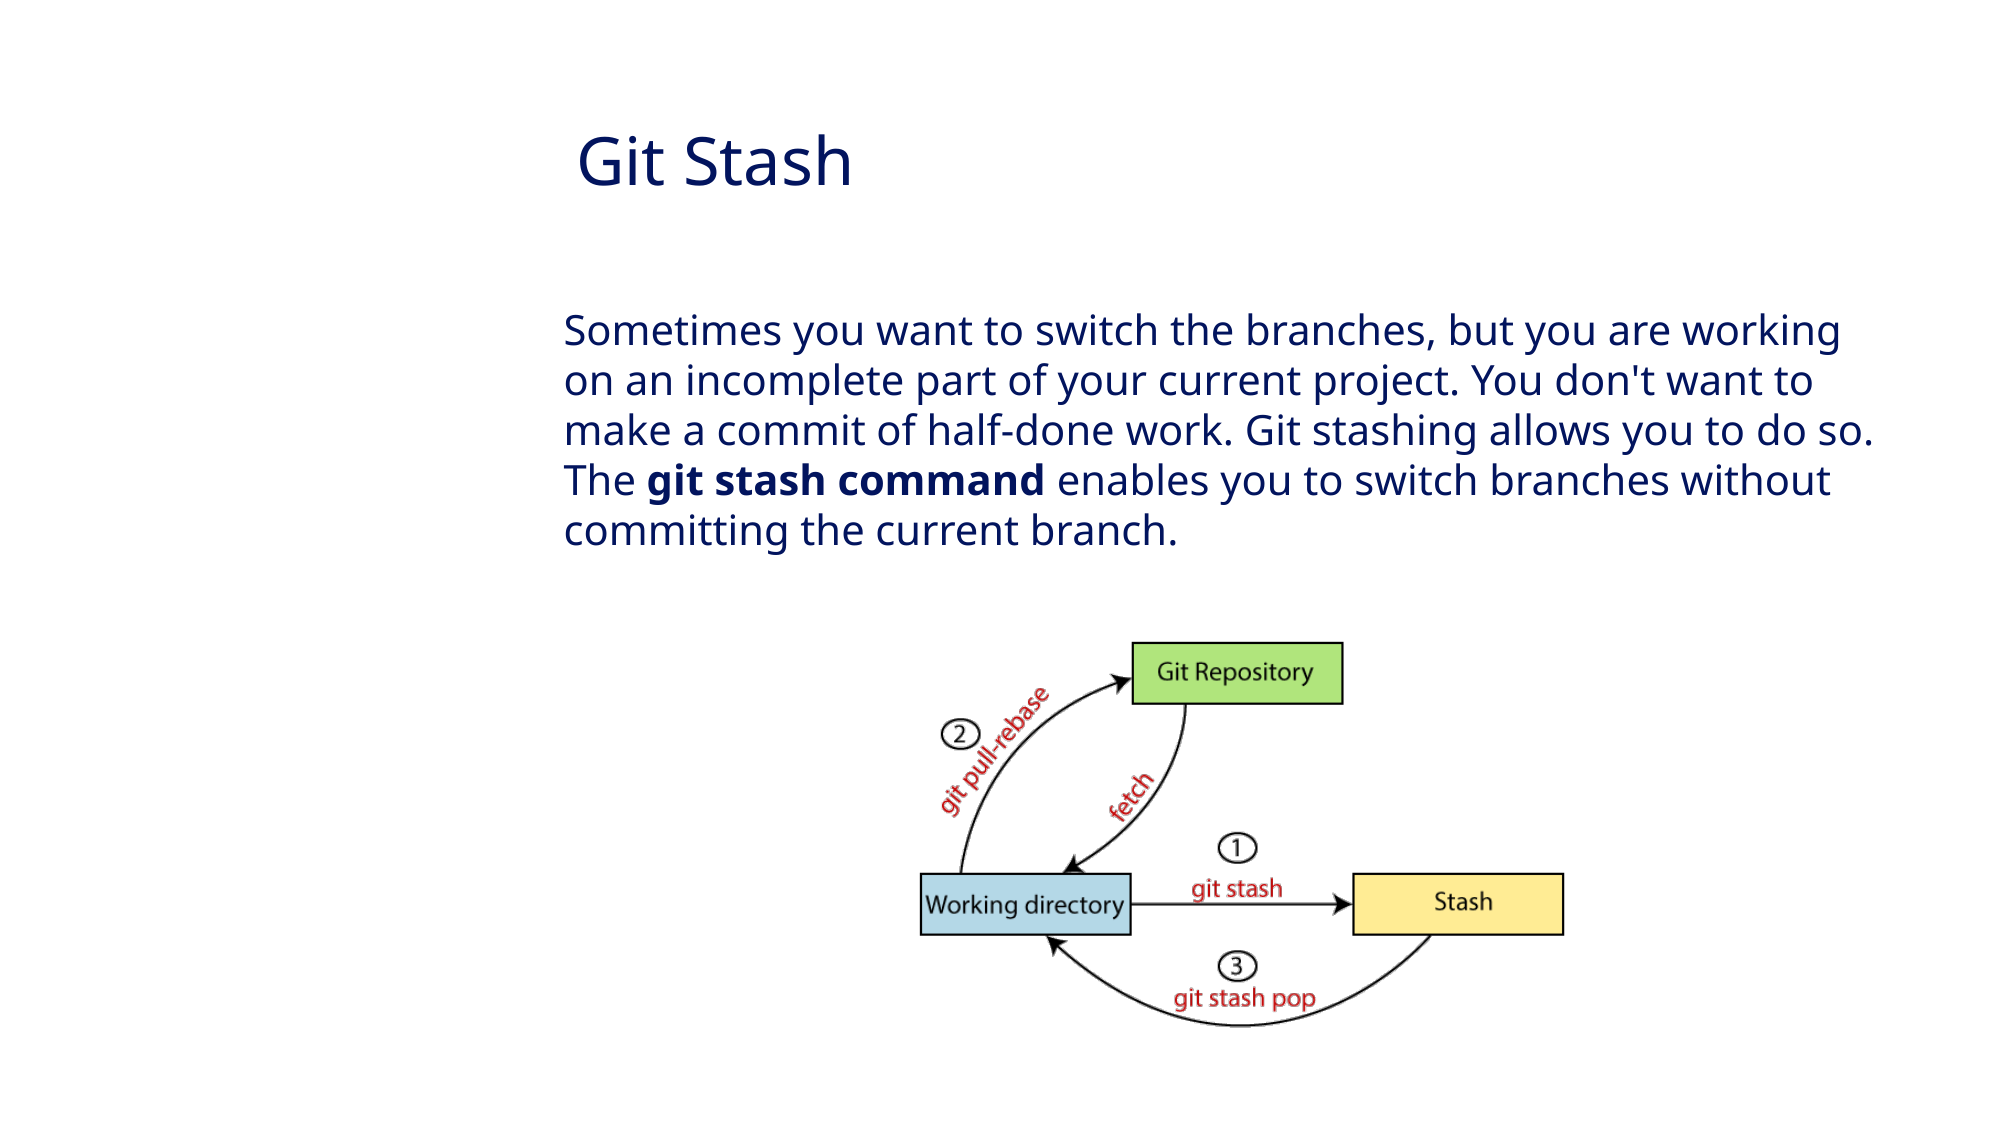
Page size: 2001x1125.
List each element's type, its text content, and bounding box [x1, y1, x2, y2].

list Git Stash [576, 118, 1426, 267]
list Sometimes you want to switch the branches, but you are working on an incomplete part of your current project. You don't want to make a commit of half-done work. Git stashing allows you to do so. The git stash command enables you to switch branches without committing the current branch. [563, 303, 1882, 1007]
picture [909, 601, 1572, 1043]
